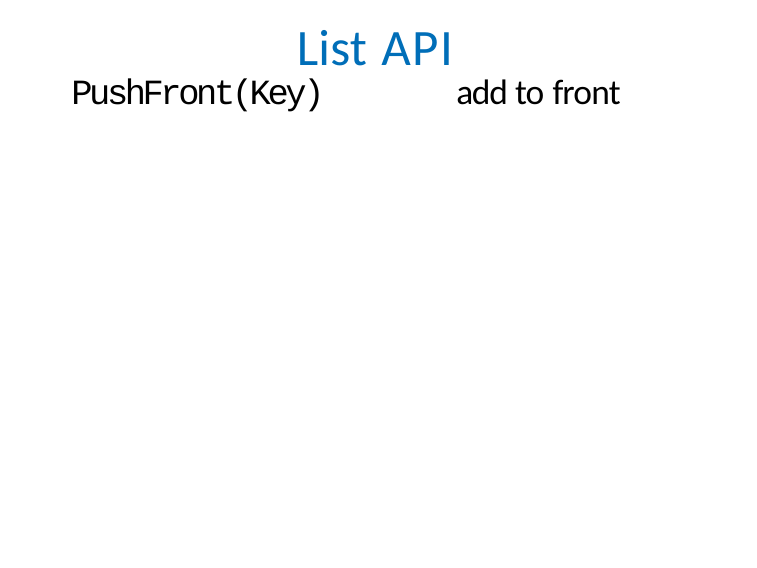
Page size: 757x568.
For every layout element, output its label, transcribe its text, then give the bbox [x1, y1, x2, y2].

title List API [294, 11, 461, 110]
text_box PushFront(Key) [69, 66, 326, 112]
text_box add to front [454, 66, 629, 112]
